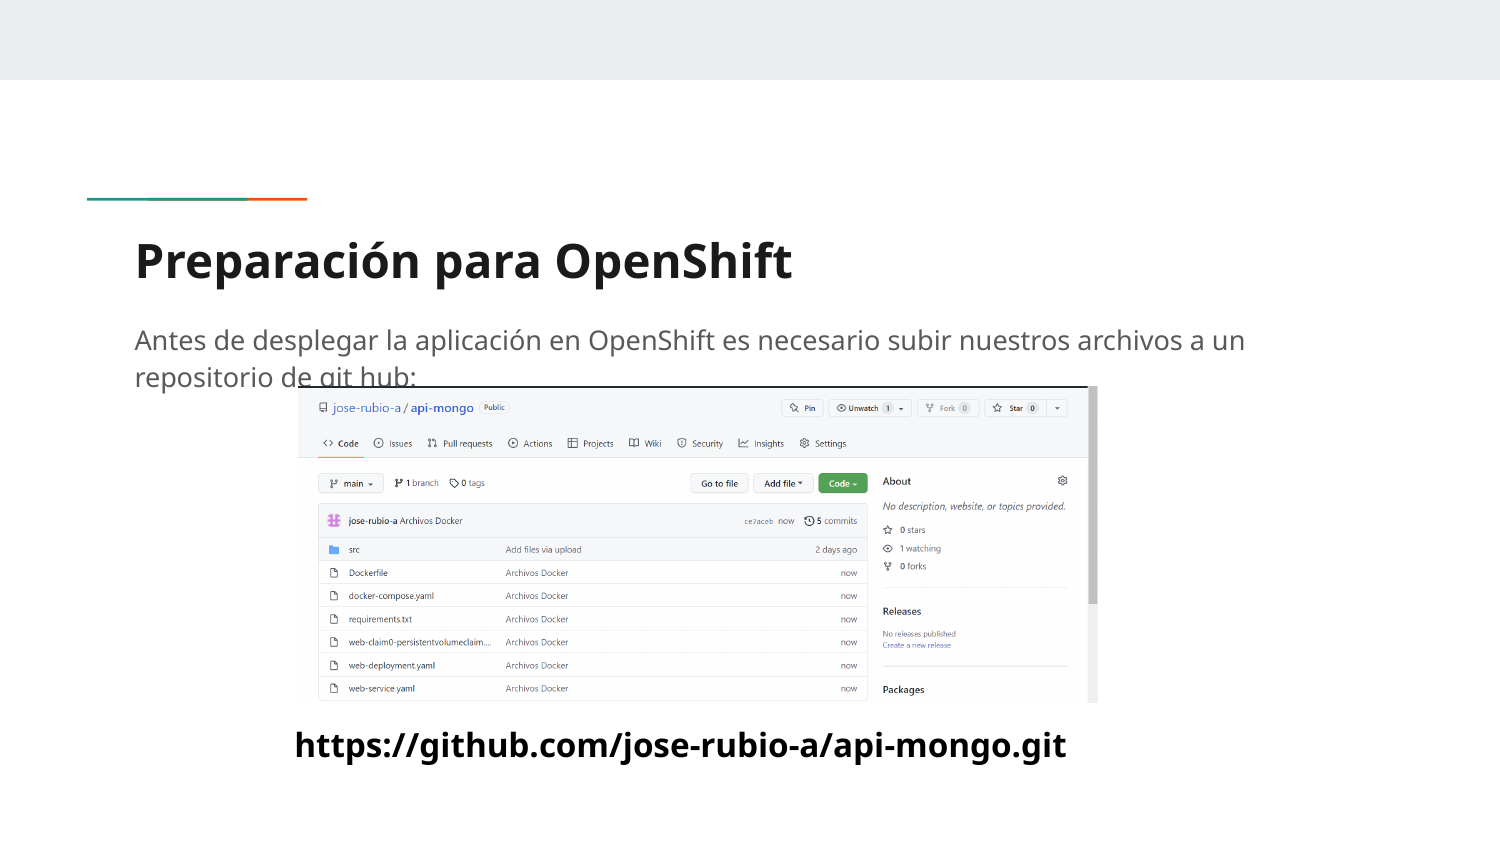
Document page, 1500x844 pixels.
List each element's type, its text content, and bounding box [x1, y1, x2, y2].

list Antes de desplegar la aplicación en OpenShift es necesario subir nuestros archivos a un repositorio de git hub: [119, 303, 1381, 441]
title Preparación para OpenShift [119, 216, 1381, 303]
picture [298, 386, 1098, 704]
text_box https://github.com/jose-rubio-a/api-mongo.git [256, 708, 1106, 779]
